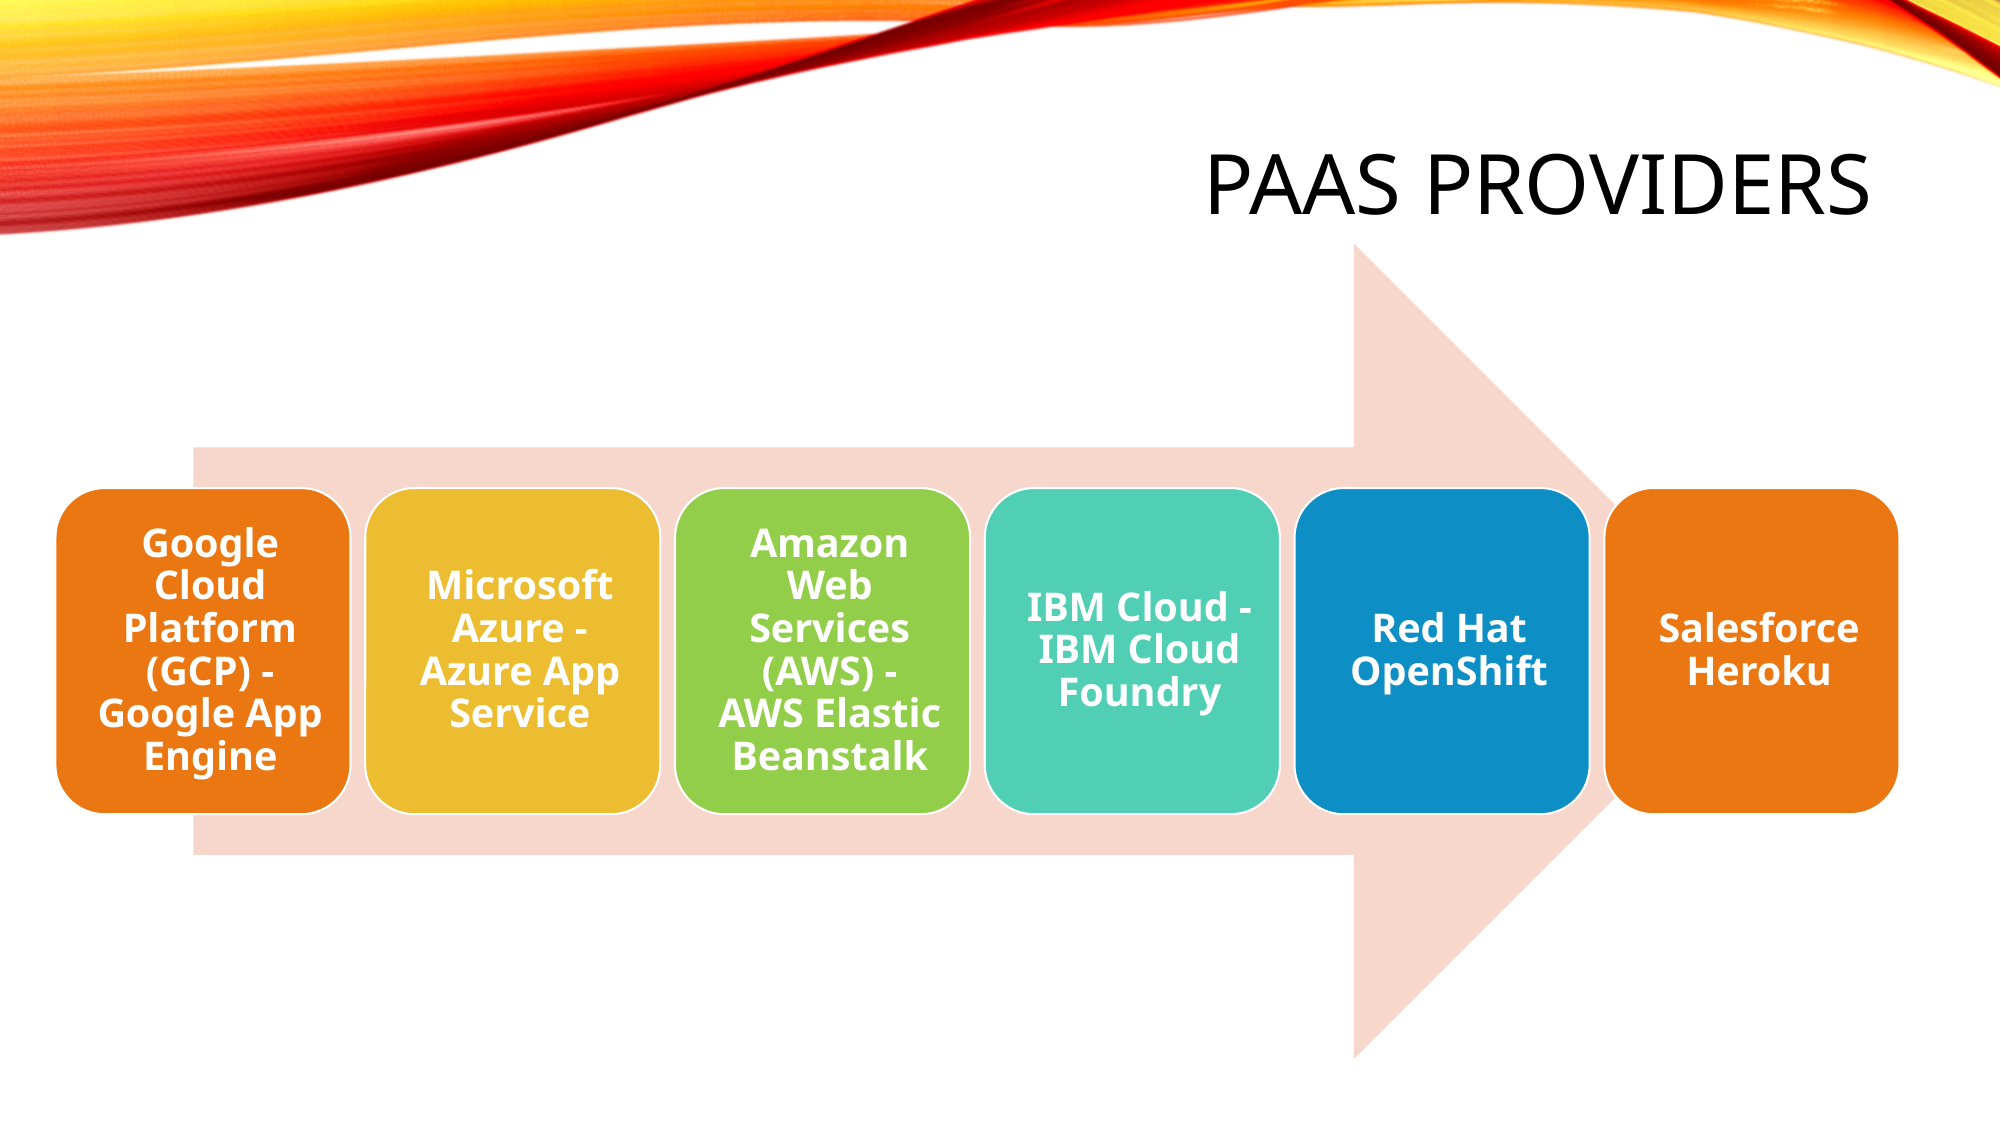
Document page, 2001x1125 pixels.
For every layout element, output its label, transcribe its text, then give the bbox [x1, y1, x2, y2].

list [54, 243, 1901, 1060]
picture [0, 0, 2000, 237]
title PaaS Providers [474, 81, 1888, 243]
